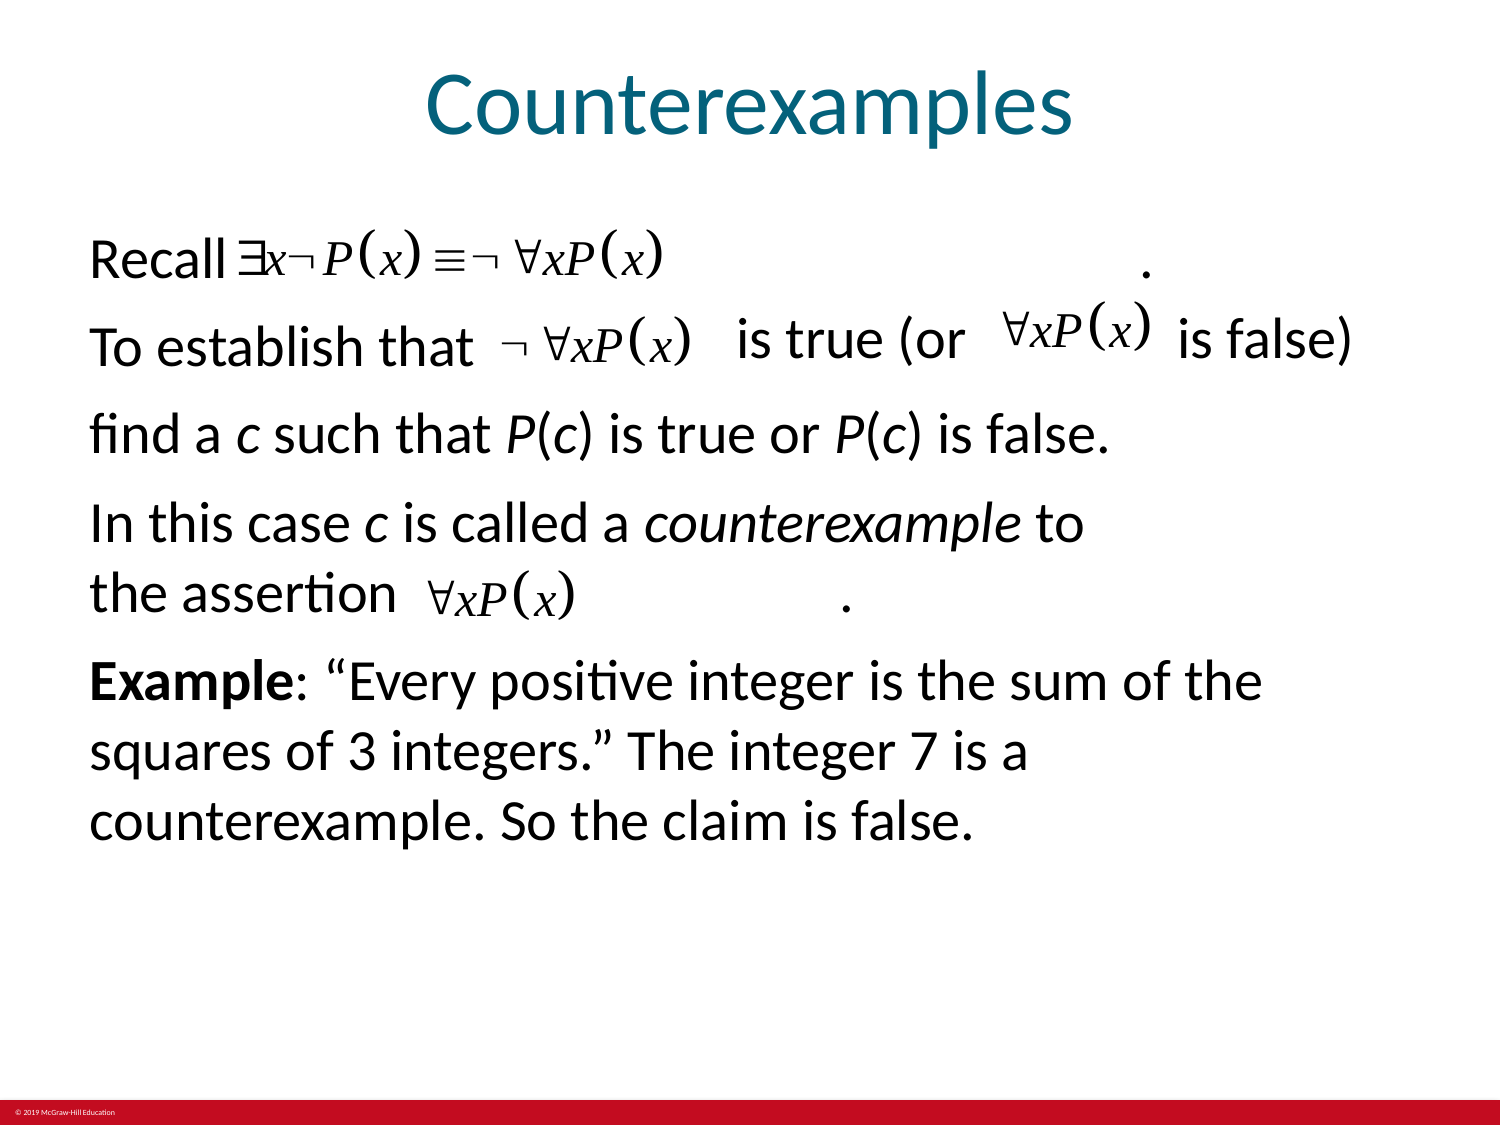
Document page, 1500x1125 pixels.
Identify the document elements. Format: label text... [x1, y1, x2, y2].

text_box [491, 308, 701, 388]
title Counterexamples [0, 0, 1500, 195]
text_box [229, 220, 673, 301]
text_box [412, 562, 584, 642]
list is false) [1162, 293, 1376, 374]
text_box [987, 292, 1159, 373]
list Recall . To establish that [75, 212, 1425, 388]
list is true (or [721, 292, 986, 368]
